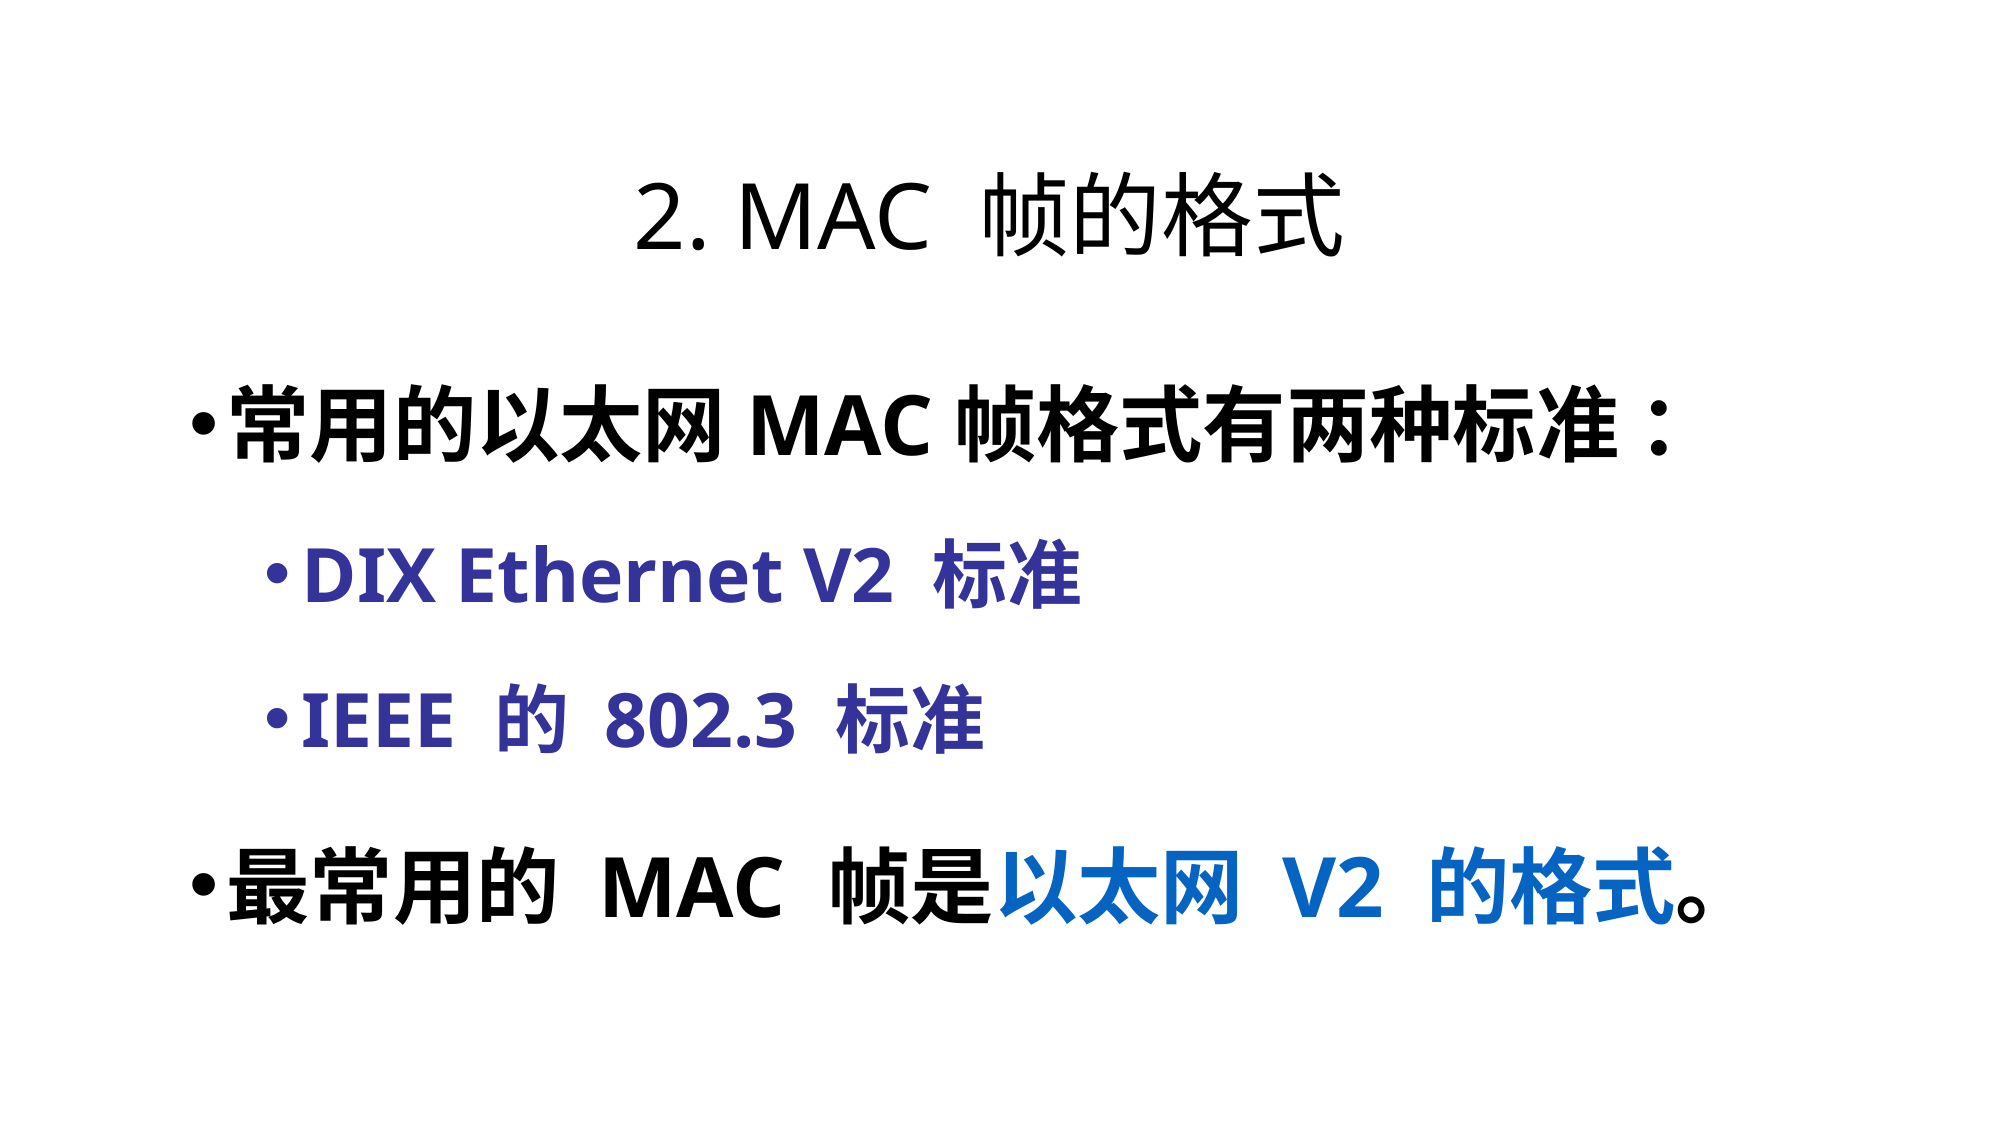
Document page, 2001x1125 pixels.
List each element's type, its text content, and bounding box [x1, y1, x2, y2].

list 常用的以太网MAC帧格式有两种标准 ： DIX Ethernet V2 标准 IEEE 的 802.3 标准 最常用的 MAC 帧是以太网 V2 的格式。 [174, 314, 1721, 1024]
title 2. MAC 帧的格式 [137, 59, 1863, 278]
